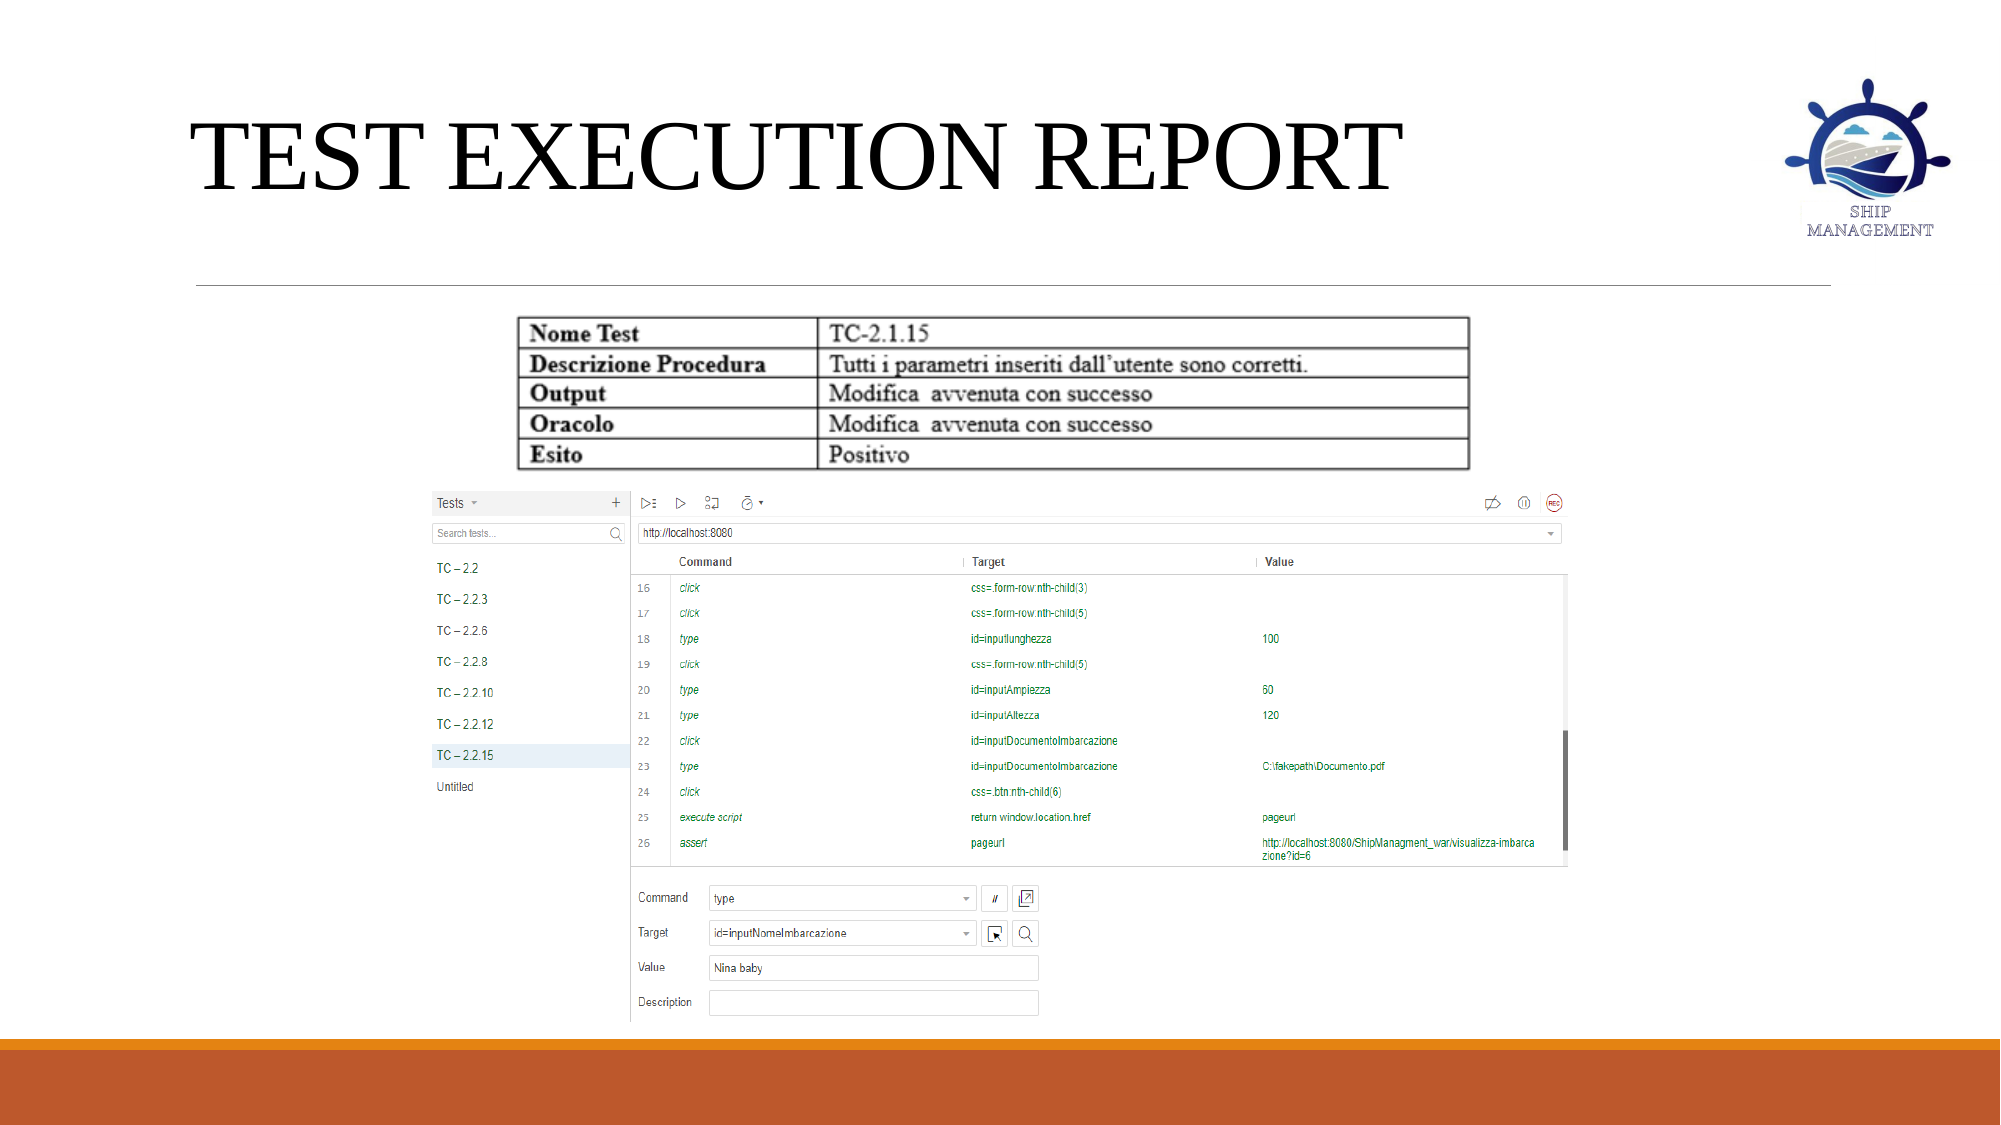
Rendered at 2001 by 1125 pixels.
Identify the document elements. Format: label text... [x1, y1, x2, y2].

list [497, 296, 1503, 487]
picture [432, 490, 1568, 1023]
picture [1751, 36, 2000, 286]
title TEST EXECUTION REPORT [174, 59, 1825, 298]
